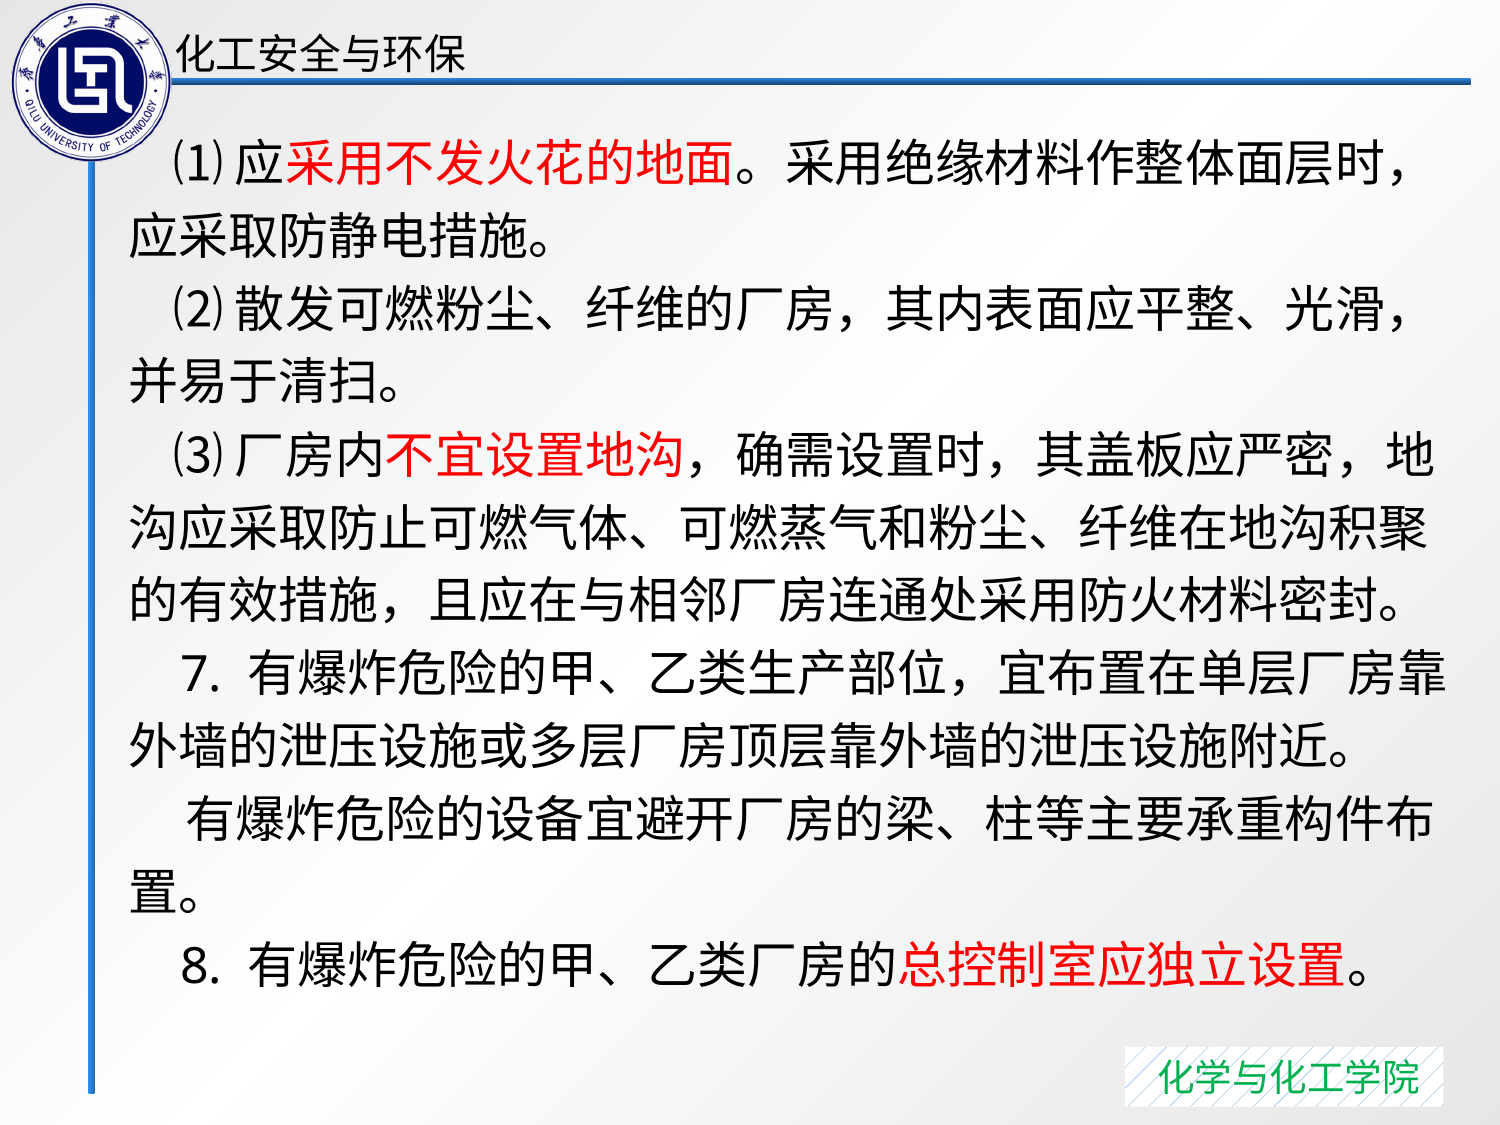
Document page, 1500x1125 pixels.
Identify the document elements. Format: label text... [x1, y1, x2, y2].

picture [11, 2, 172, 162]
list ⑴应采用不发火花的地面。采用绝缘材料作整体面层时，应采取防静电措施。 ⑵散发可燃粉尘、纤维的厂房，其内表面应平整、光滑，并易于清扫。 ⑶厂房内不宜设置地沟，确需设置时，其盖板应严密，地沟应采取防止可燃气体、可燃蒸气和粉尘、纤维在地沟积聚的有效措施，且应在与相邻厂房连通处采用防火材料密封。 7. 有爆炸危险的甲、乙类生产部位，宜布置在单层厂房靠外墙的泄压设施或多层厂房顶层靠外墙的泄压设施附近。 有爆炸危险的设备宜避开厂房的梁、柱等主要承重构件布置。 8. 有爆炸危险的甲、乙类厂房的总控制室应独立设置。 [112, 110, 1471, 1048]
